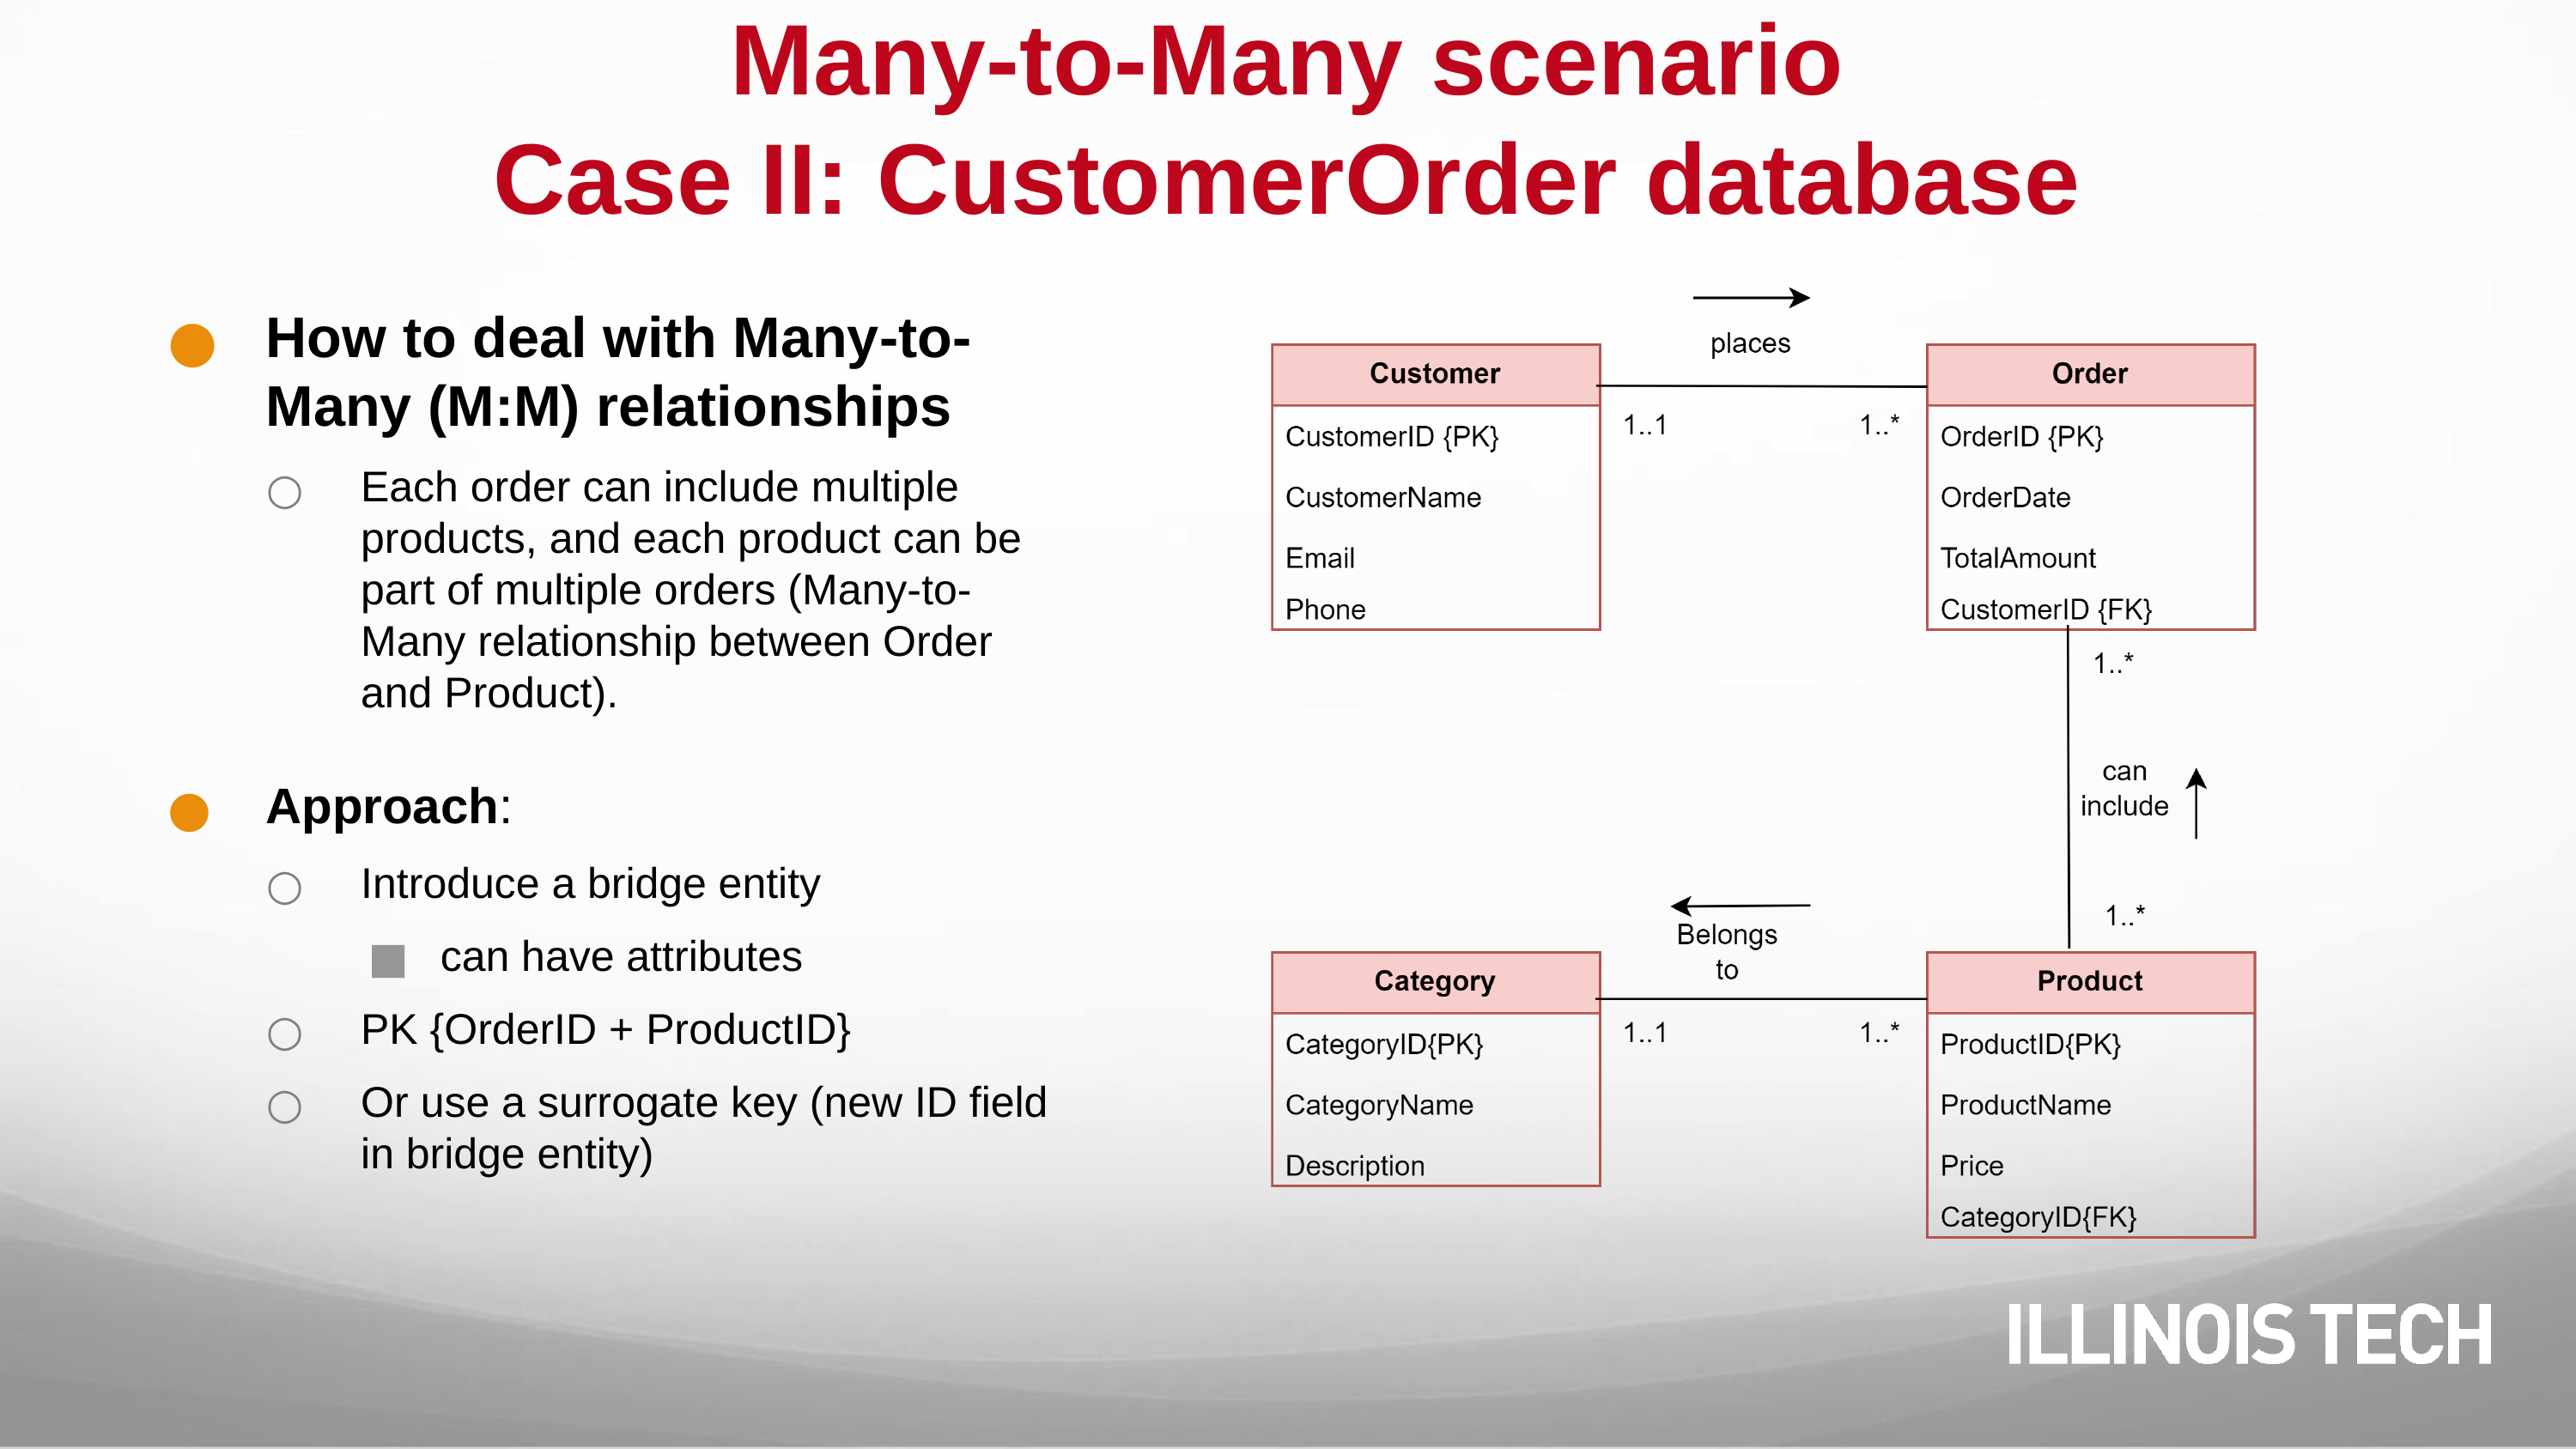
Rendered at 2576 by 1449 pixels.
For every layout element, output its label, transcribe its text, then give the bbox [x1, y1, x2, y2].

list How to deal with Many-to-Many (M:M) relationships Each order can include multiple products, and each product can be part of multiple orders (Many-to-Many relationship between Order and Product). Approach: Introduce a bridge entity can have attributes PK {OrderID + ProductID} Or use a surrogate key (new ID field in bridge entity) [155, 294, 1077, 1313]
picture [0, 0, 2576, 1449]
title Many-to-Many scenario Case II: CustomerOrder database [155, 22, 2421, 241]
